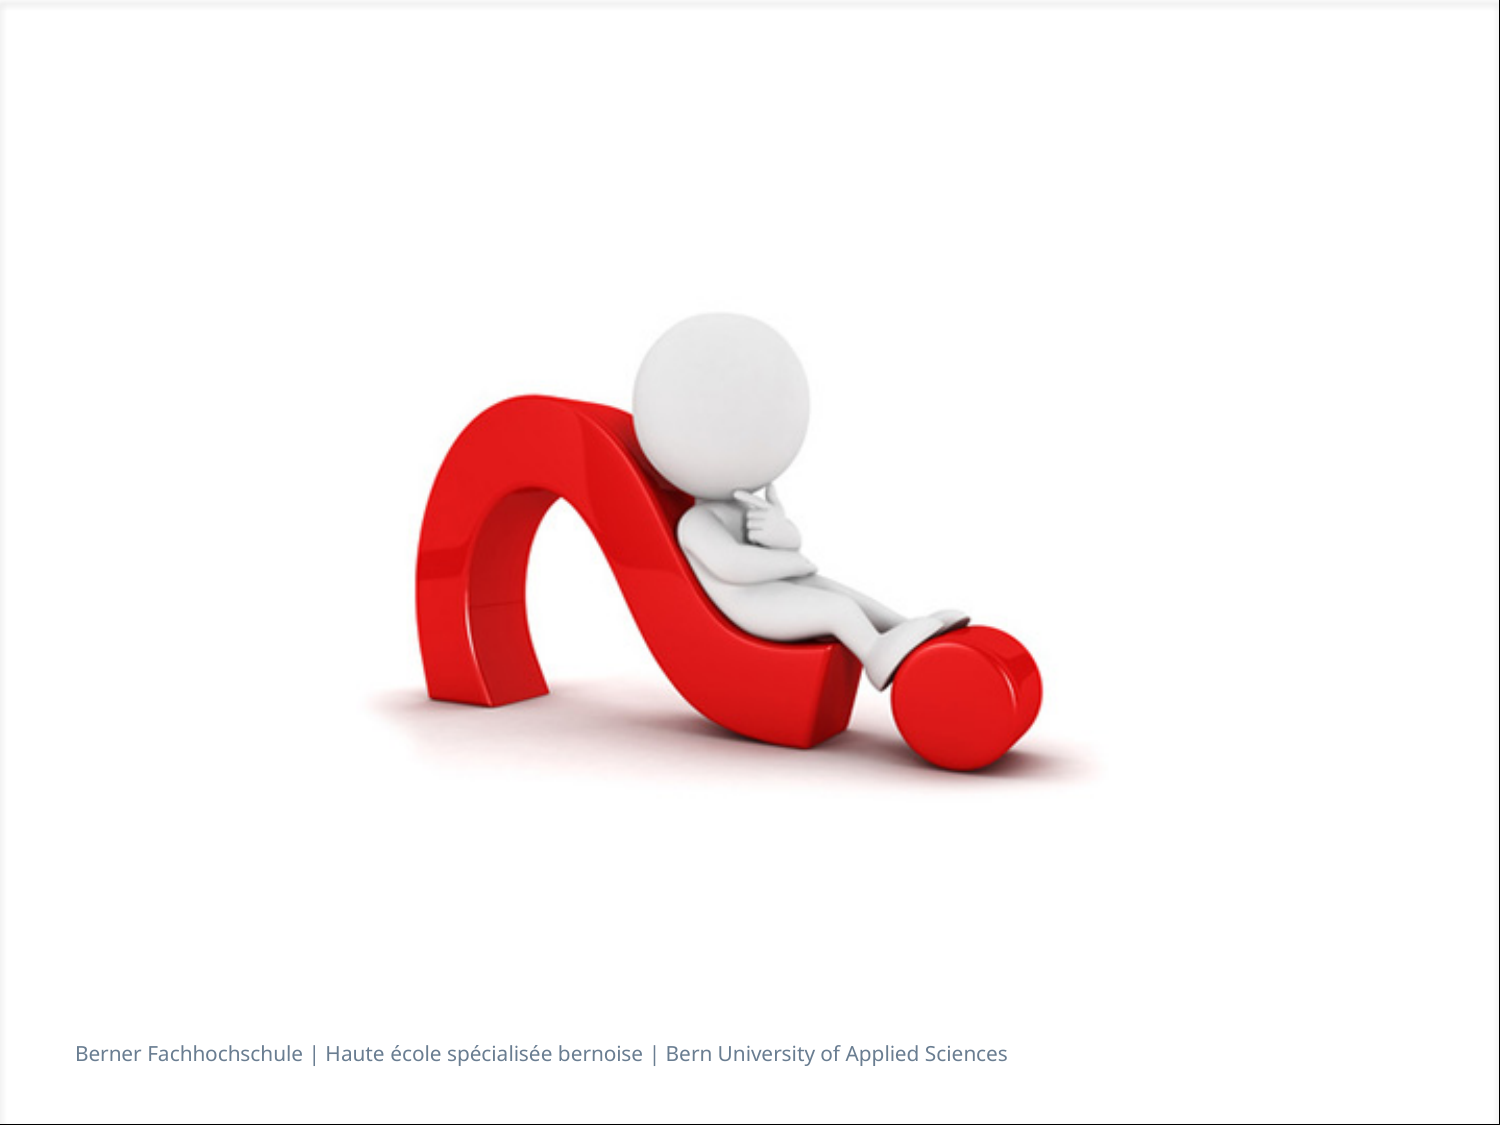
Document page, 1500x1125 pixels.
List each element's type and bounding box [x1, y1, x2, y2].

list [157, 281, 1325, 822]
